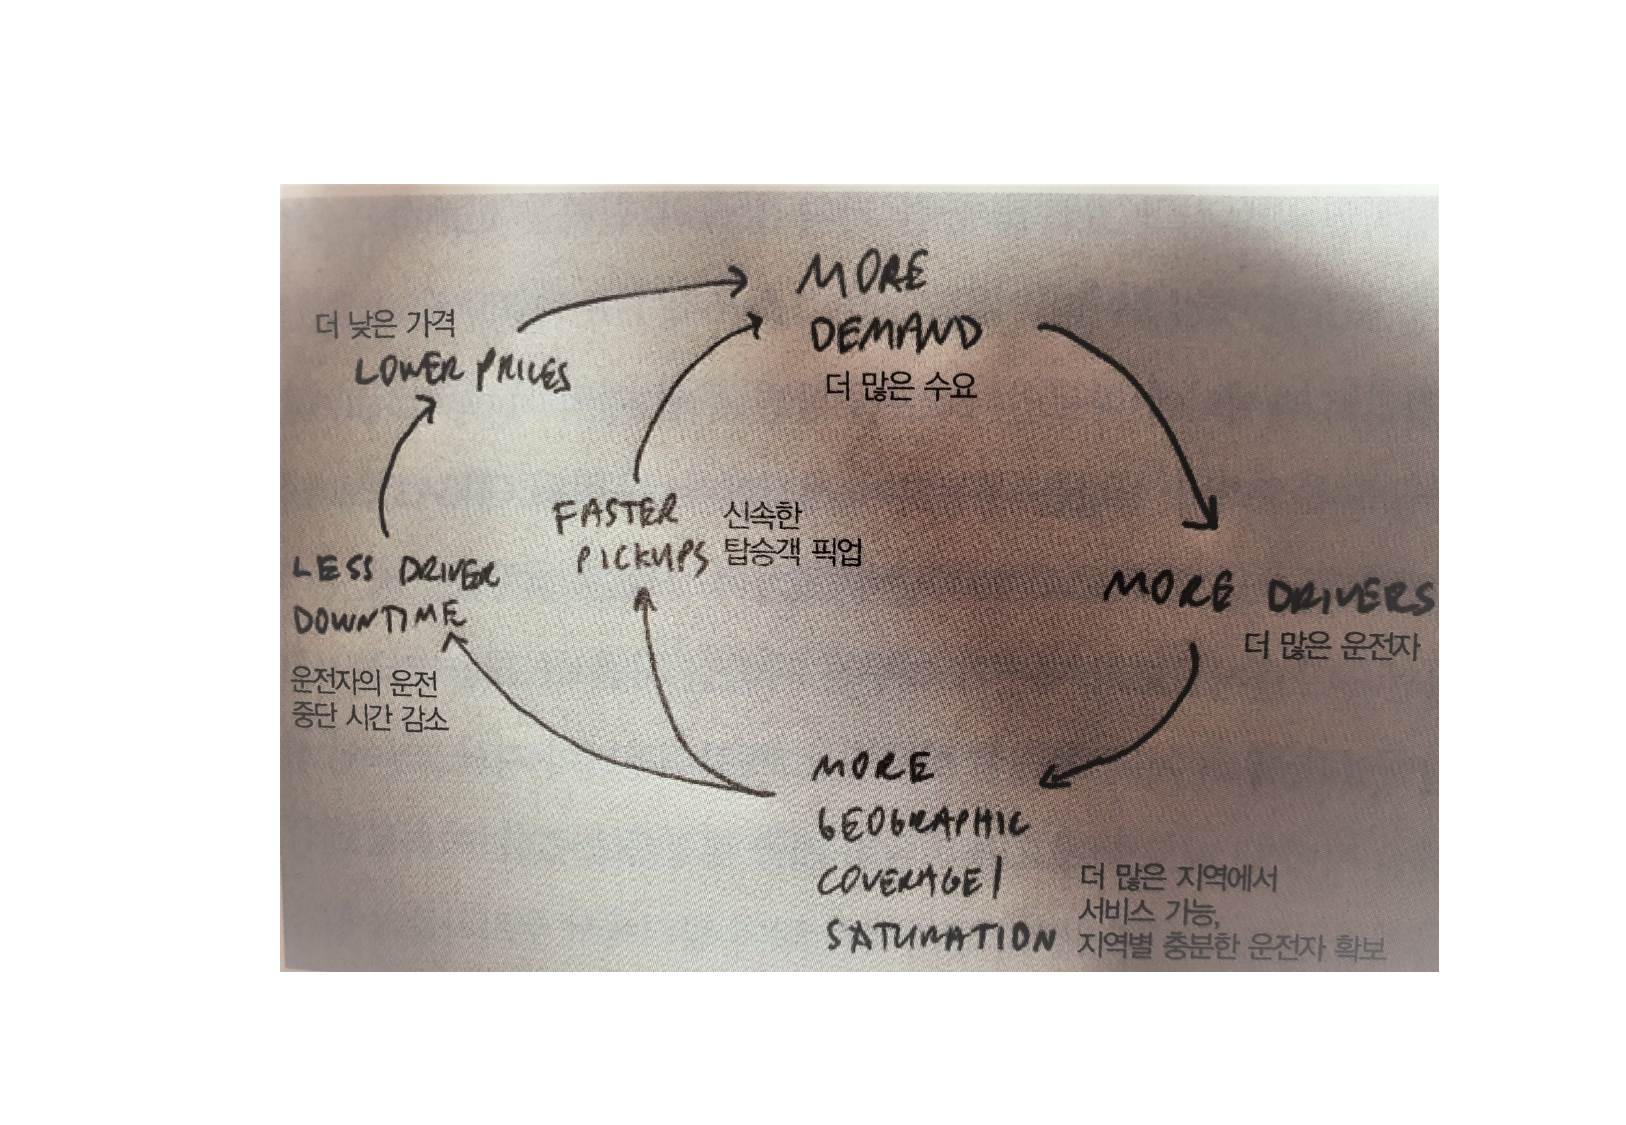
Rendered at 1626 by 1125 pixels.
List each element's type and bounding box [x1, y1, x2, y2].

picture [280, 184, 1439, 972]
